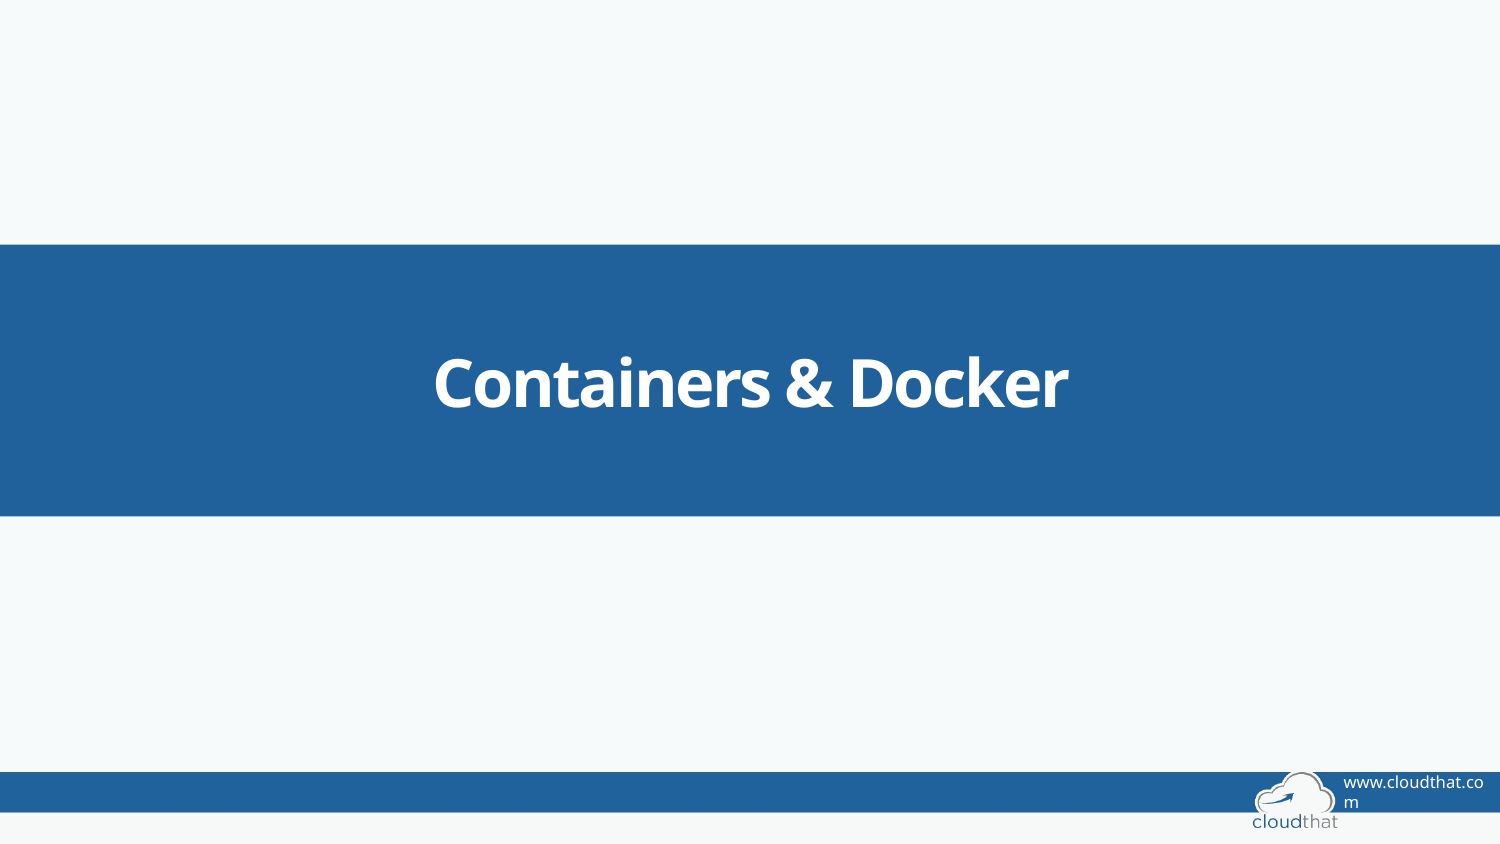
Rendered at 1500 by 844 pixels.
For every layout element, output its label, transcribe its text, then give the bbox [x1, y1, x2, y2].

picture [0, 769, 1500, 843]
title Containers & Docker [37, 340, 1465, 421]
